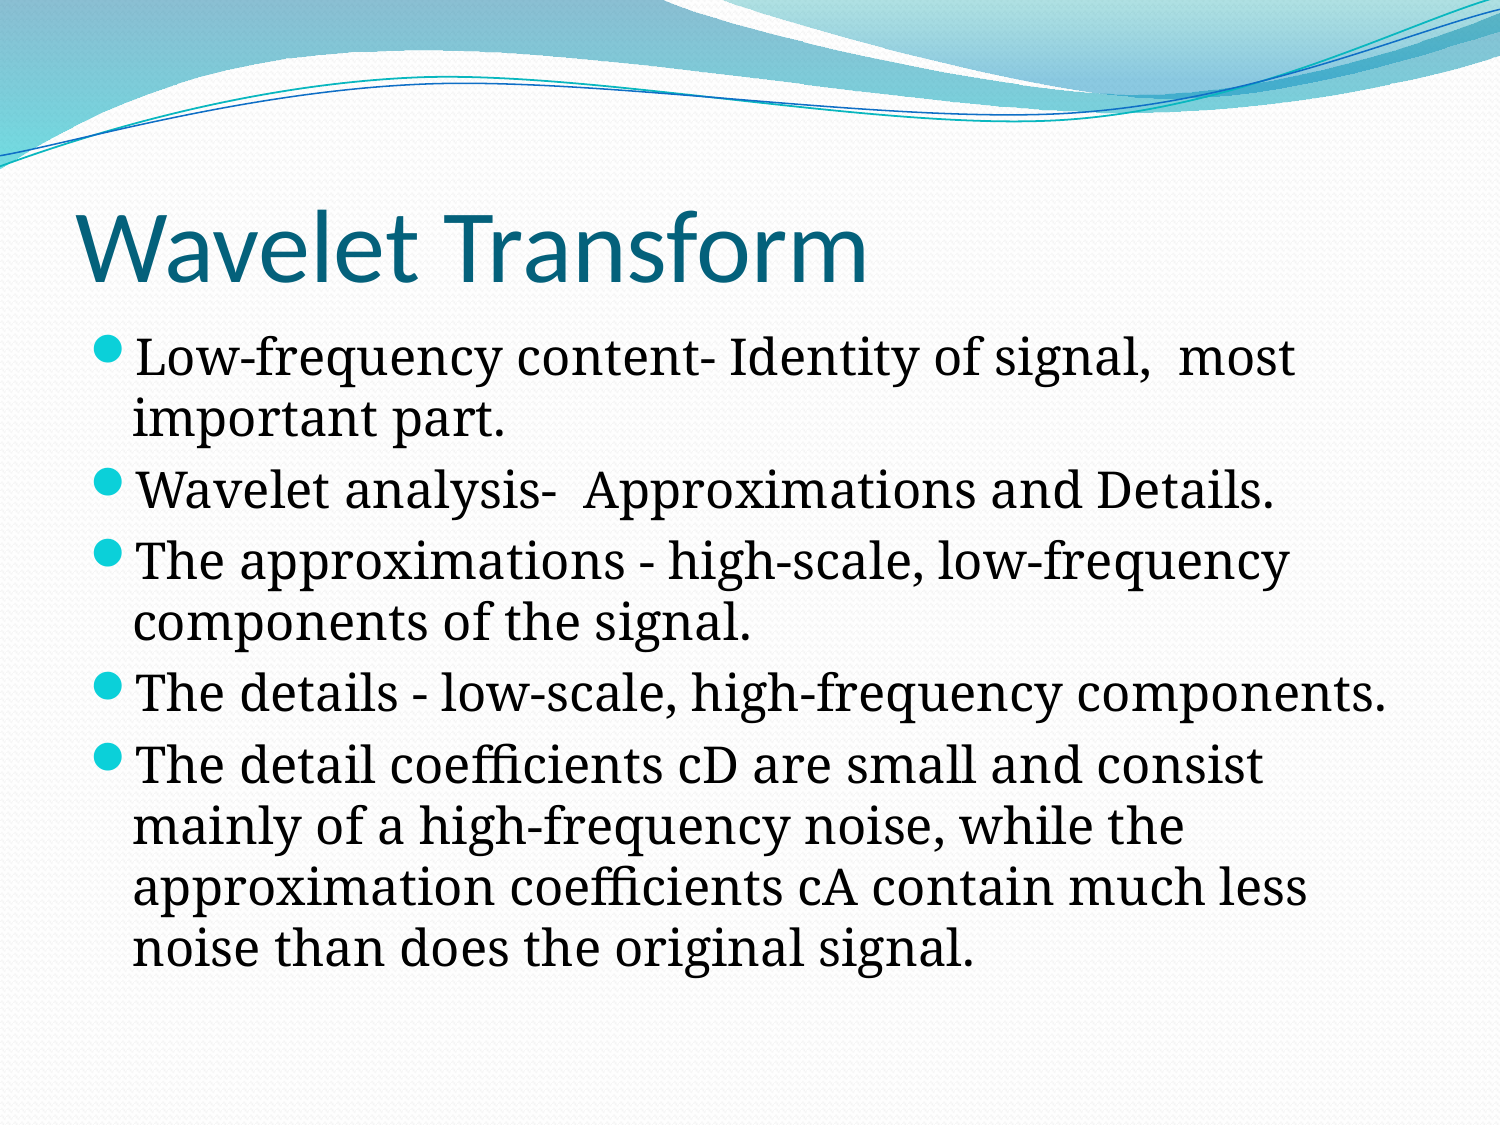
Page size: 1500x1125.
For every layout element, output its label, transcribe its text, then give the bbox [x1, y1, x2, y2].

title Wavelet Transform [75, 115, 1425, 303]
list Low-frequency content- Identity of signal, most important part. Wavelet analysis- Approximations and Details. The approximations - high-scale, low-frequency components of the signal. The details - low-scale, high-frequency components. The detail coefficients cD are small and consist mainly of a high-frequency noise, while the approximation coefficients cA contain much less noise than does the original signal. [75, 317, 1425, 1038]
